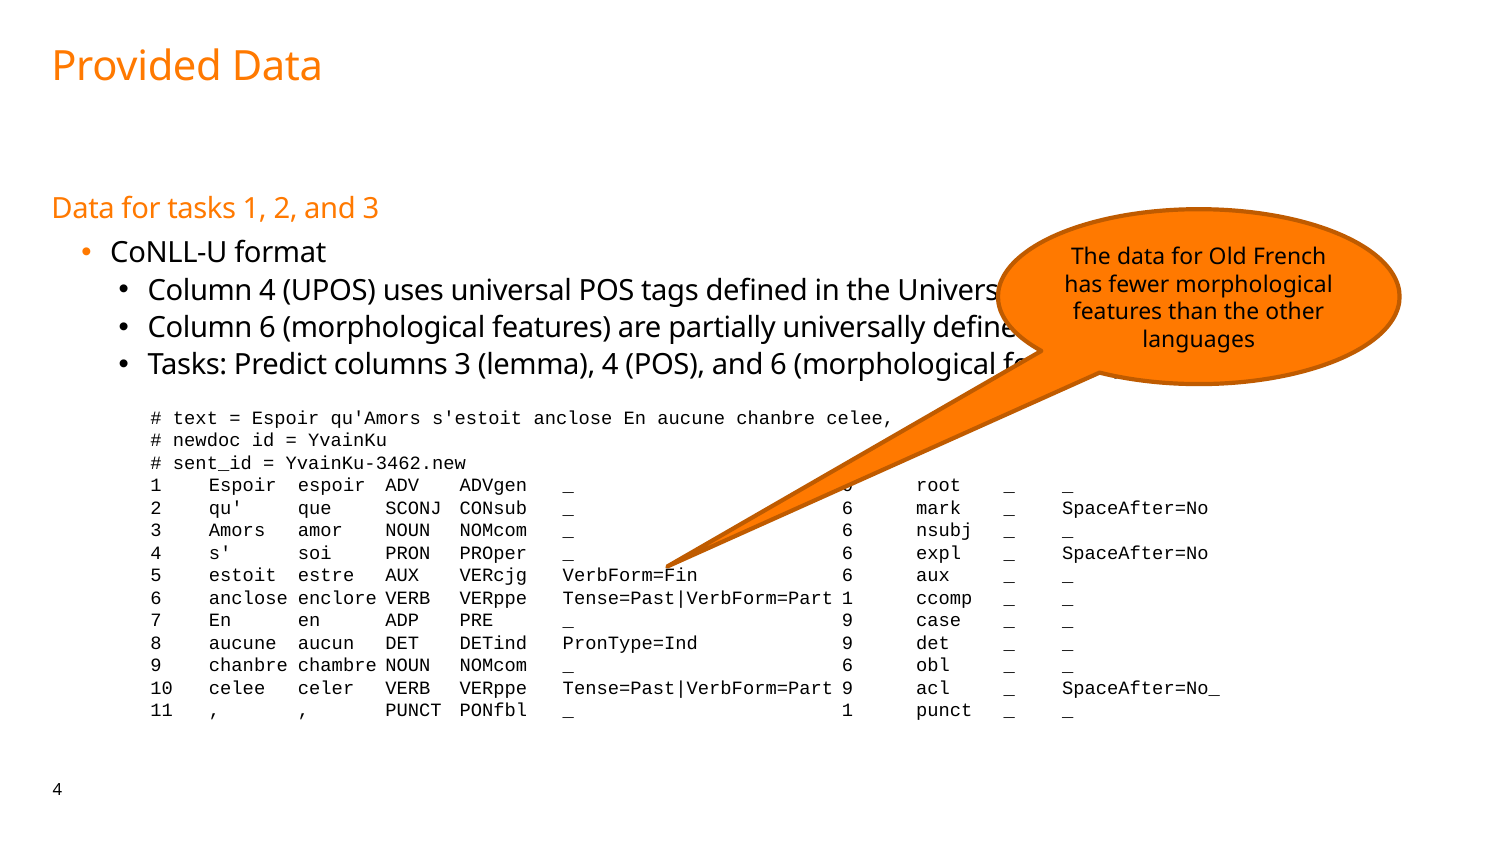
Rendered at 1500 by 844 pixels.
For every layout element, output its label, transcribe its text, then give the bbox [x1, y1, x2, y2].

text_box The data for Old French has fewer morphological features than the other languages [665, 207, 1402, 569]
title Provided Data [51, 43, 1449, 166]
text_box # text = Espoir qu'Amors s'estoit anclose En aucune chanbre celee, # newdoc id = YvainKu # sent_id = YvainKu-3462.new 1 Espoir espoir ADV ADVgen _ 0 root _ _ 2 qu' que SCONJ CONsub _ 6 mark _ SpaceAfter=No 3 Amors amor NOUN NOMcom _ 6 nsubj _ _ 4 s' soi PRON PROper _ 6 expl _ SpaceAfter=No 5 estoit estre AUX VERcjg VerbForm=Fin 6 aux _ _ 6 anclose enclore VERB VERppe Tense=Past|VerbForm=Part 1 ccomp _ _ 7 En en ADP PRE _ 9 case _ _ 8 aucune aucun DET DETind PronType=Ind 9 det _ _ 9 chanbre chambre NOUN NOMcom _ 6 obl _ _ 10 celee celer VERB VERppe Tense=Past|VerbForm=Part 9 acl _ SpaceAfter=No_ 11 , , PUNCT PONfbl _ 1 punct _ _ [135, 398, 1306, 728]
list Data for tasks 1, 2, and 3 CoNLL-U format Column 4 (UPOS) uses universal POS tags defined in the Universal Dependencies (UD) project Column 6 (morphological features) are partially universally defined in UD Tasks: Predict columns 3 (lemma), 4 (POS), and 6 (morphological features) Test data is also tokenized (no need to split texts into sentences and word tokens) [51, 193, 1449, 599]
